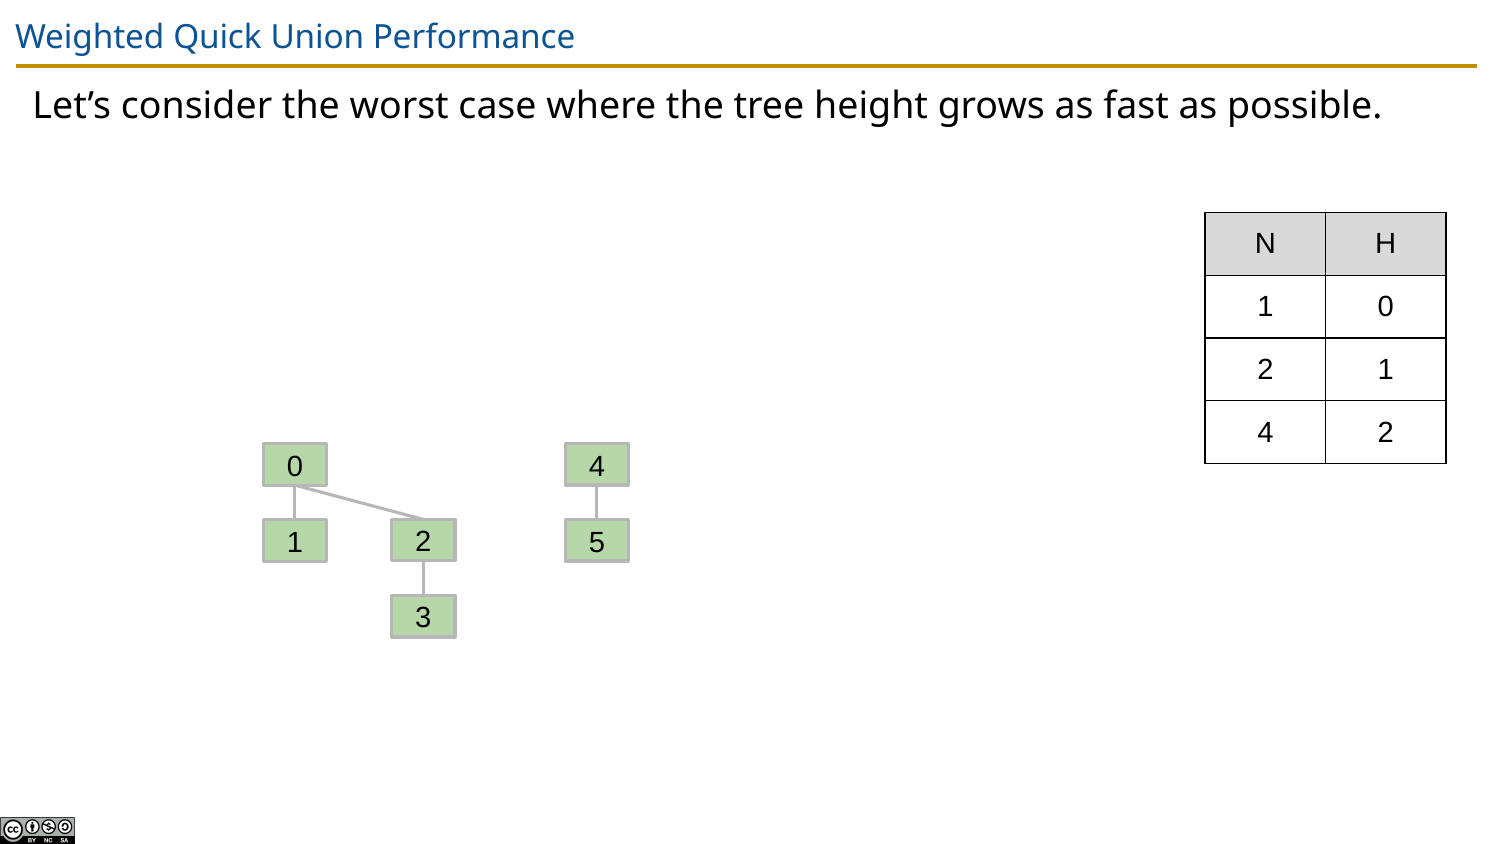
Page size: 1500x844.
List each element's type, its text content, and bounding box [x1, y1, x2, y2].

list Let’s consider the worst case where the tree height grows as fast as possible. [17, 65, 1416, 627]
table_cell 1 [1206, 276, 1325, 337]
text_box 4 [565, 443, 629, 485]
title Weighted Quick Union Performance [0, 0, 1398, 65]
text_box 3 [391, 595, 456, 637]
text_box 2 [391, 519, 456, 561]
text_box 0 [263, 443, 327, 486]
table_header N [1206, 213, 1325, 275]
table_cell 1 [1326, 339, 1445, 400]
text_box 1 [263, 519, 327, 562]
table_cell 0 [1326, 276, 1445, 337]
picture [0, 817, 75, 844]
text_box 5 [565, 519, 629, 562]
table_cell 2 [1206, 339, 1325, 400]
table_cell 2 [1326, 401, 1445, 463]
table_header H [1326, 213, 1445, 275]
table_cell 4 [1206, 401, 1325, 463]
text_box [294, 484, 424, 520]
